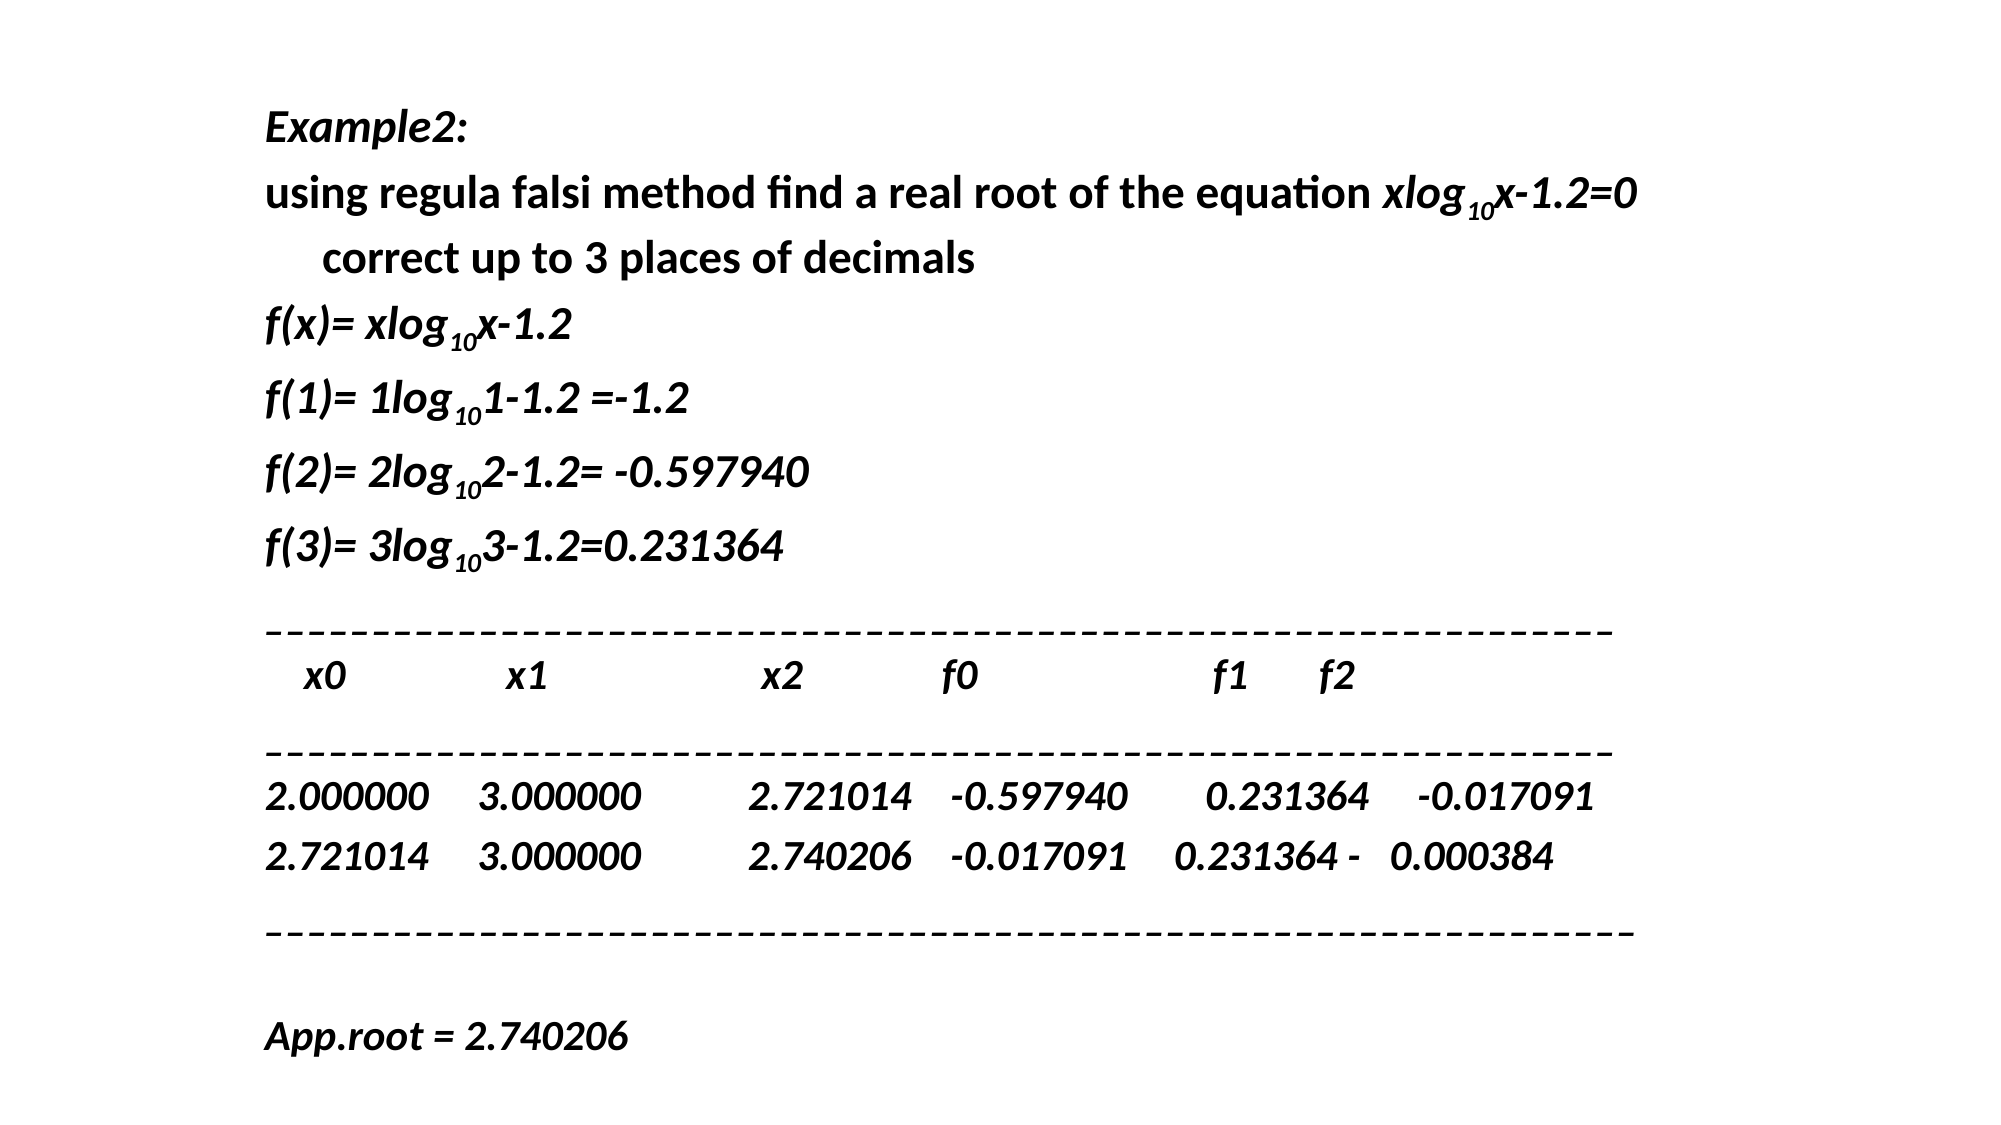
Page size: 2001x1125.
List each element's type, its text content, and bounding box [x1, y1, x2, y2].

list Example2: using regula falsi method find a real root of the equation xlog10x-1.2=0 correct up to 3 places of decimals f(x)= xlog10x-1.2 f(1)= 1log101-1.2 =-1.2 f(2)= 2log102-1.2= -0.597940 f(3)= 3log103-1.2=0.231364 _______________________________________________________________ x0 x1 x2 f0 f1 f2 _______________________________________________________________ 2.000000 3.000000 2.721014 -0.597940 0.231364 -0.017091 2.721014 3.000000 2.740206 -0.017091 0.231364 - 0.000384 ________________________________________________________________ App.root = 2.740206 [249, 87, 1676, 1076]
